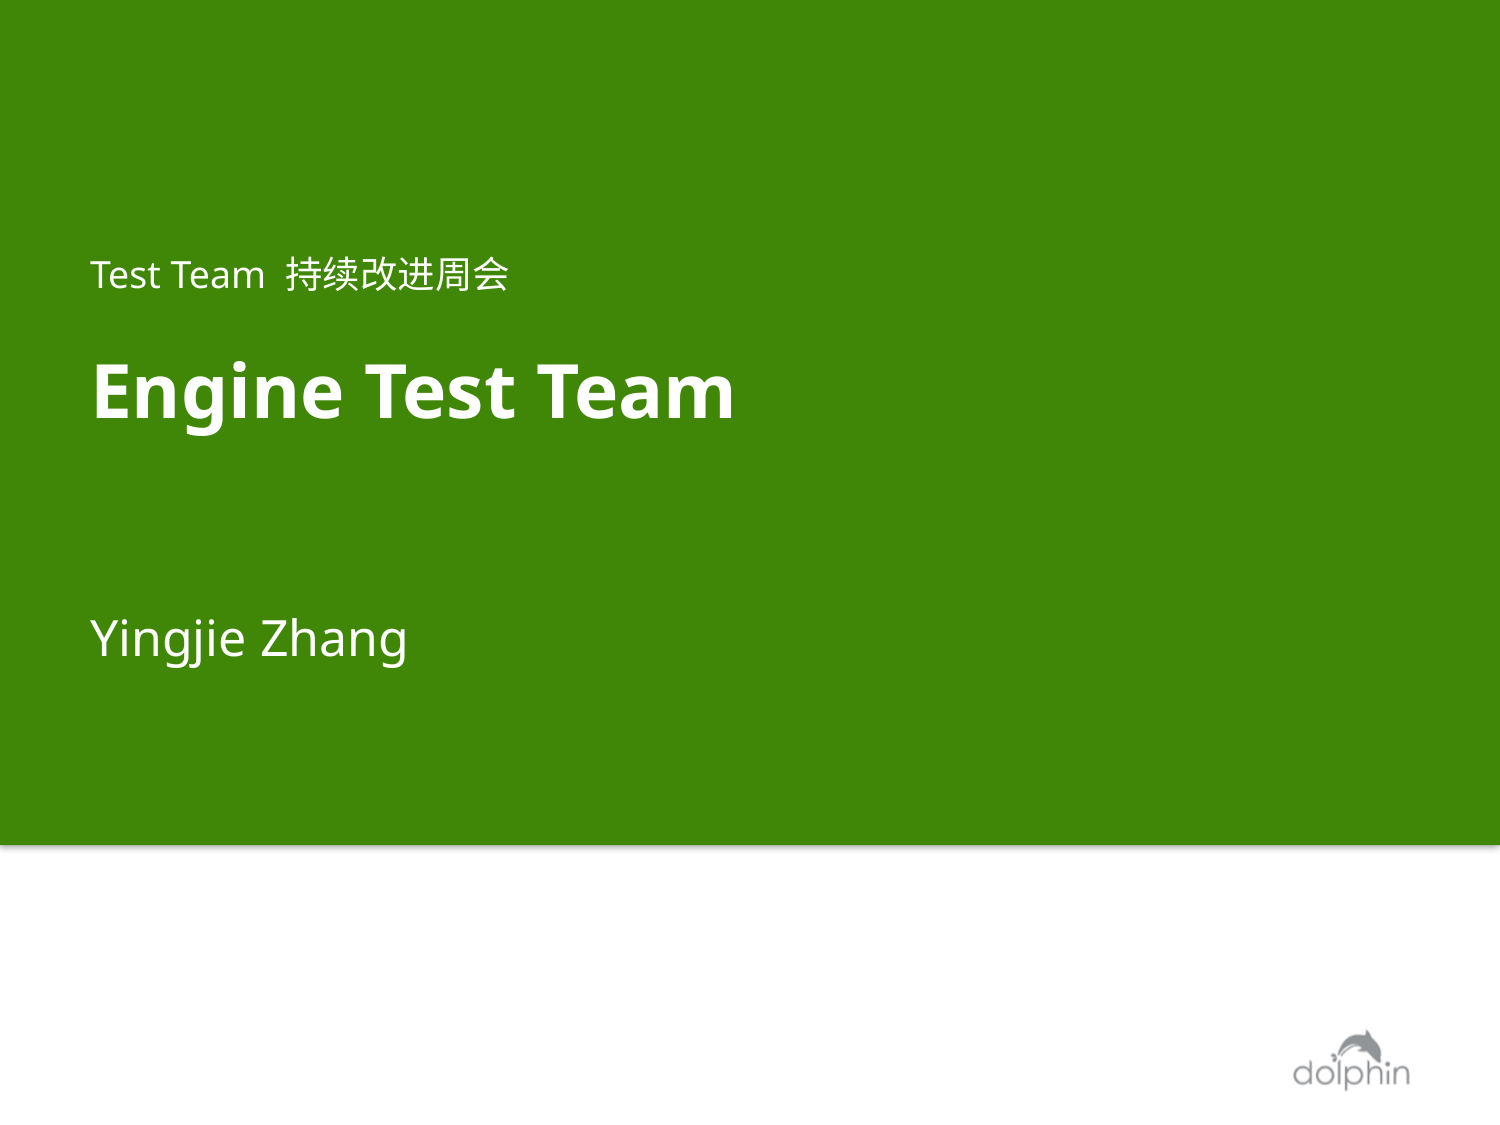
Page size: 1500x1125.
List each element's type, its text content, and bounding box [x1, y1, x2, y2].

title Engine Test Team [75, 295, 1428, 483]
picture [1271, 1006, 1443, 1115]
subtitle Yingjie Zhang [75, 598, 1125, 687]
list Test Team 持续改进周会 [75, 243, 968, 296]
